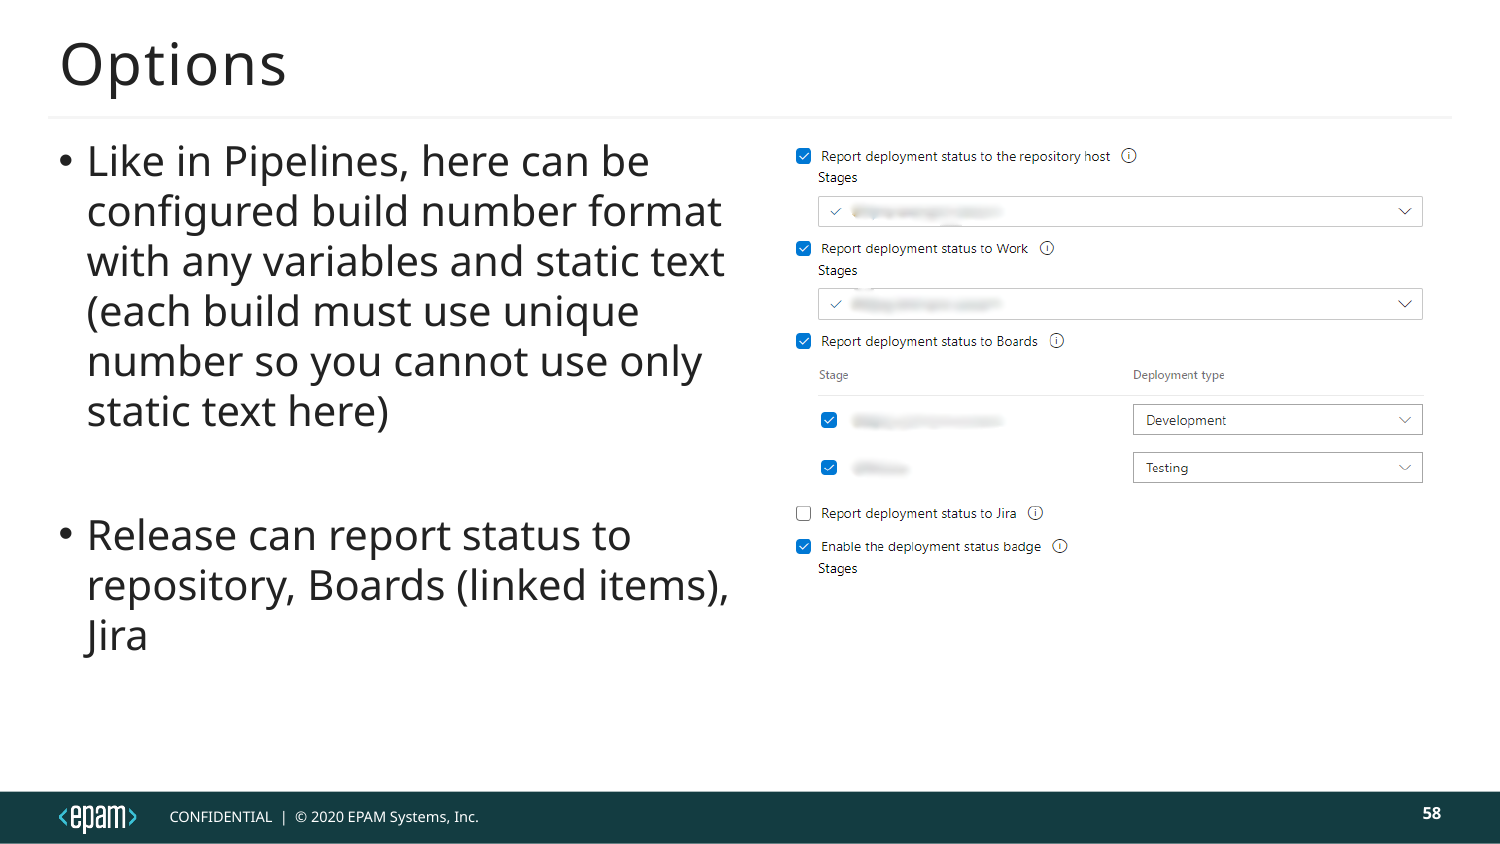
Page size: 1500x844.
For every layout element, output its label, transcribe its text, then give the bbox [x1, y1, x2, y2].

title Options [59, 37, 1442, 87]
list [775, 134, 1430, 581]
slide_number 58 [1216, 791, 1442, 844]
list Like in Pipelines, here can be configured build number format with any variables and static text (each build must use unique number so you cannot use only static text here) Release can report status to repository, Boards (linked items), Jira [58, 134, 750, 735]
